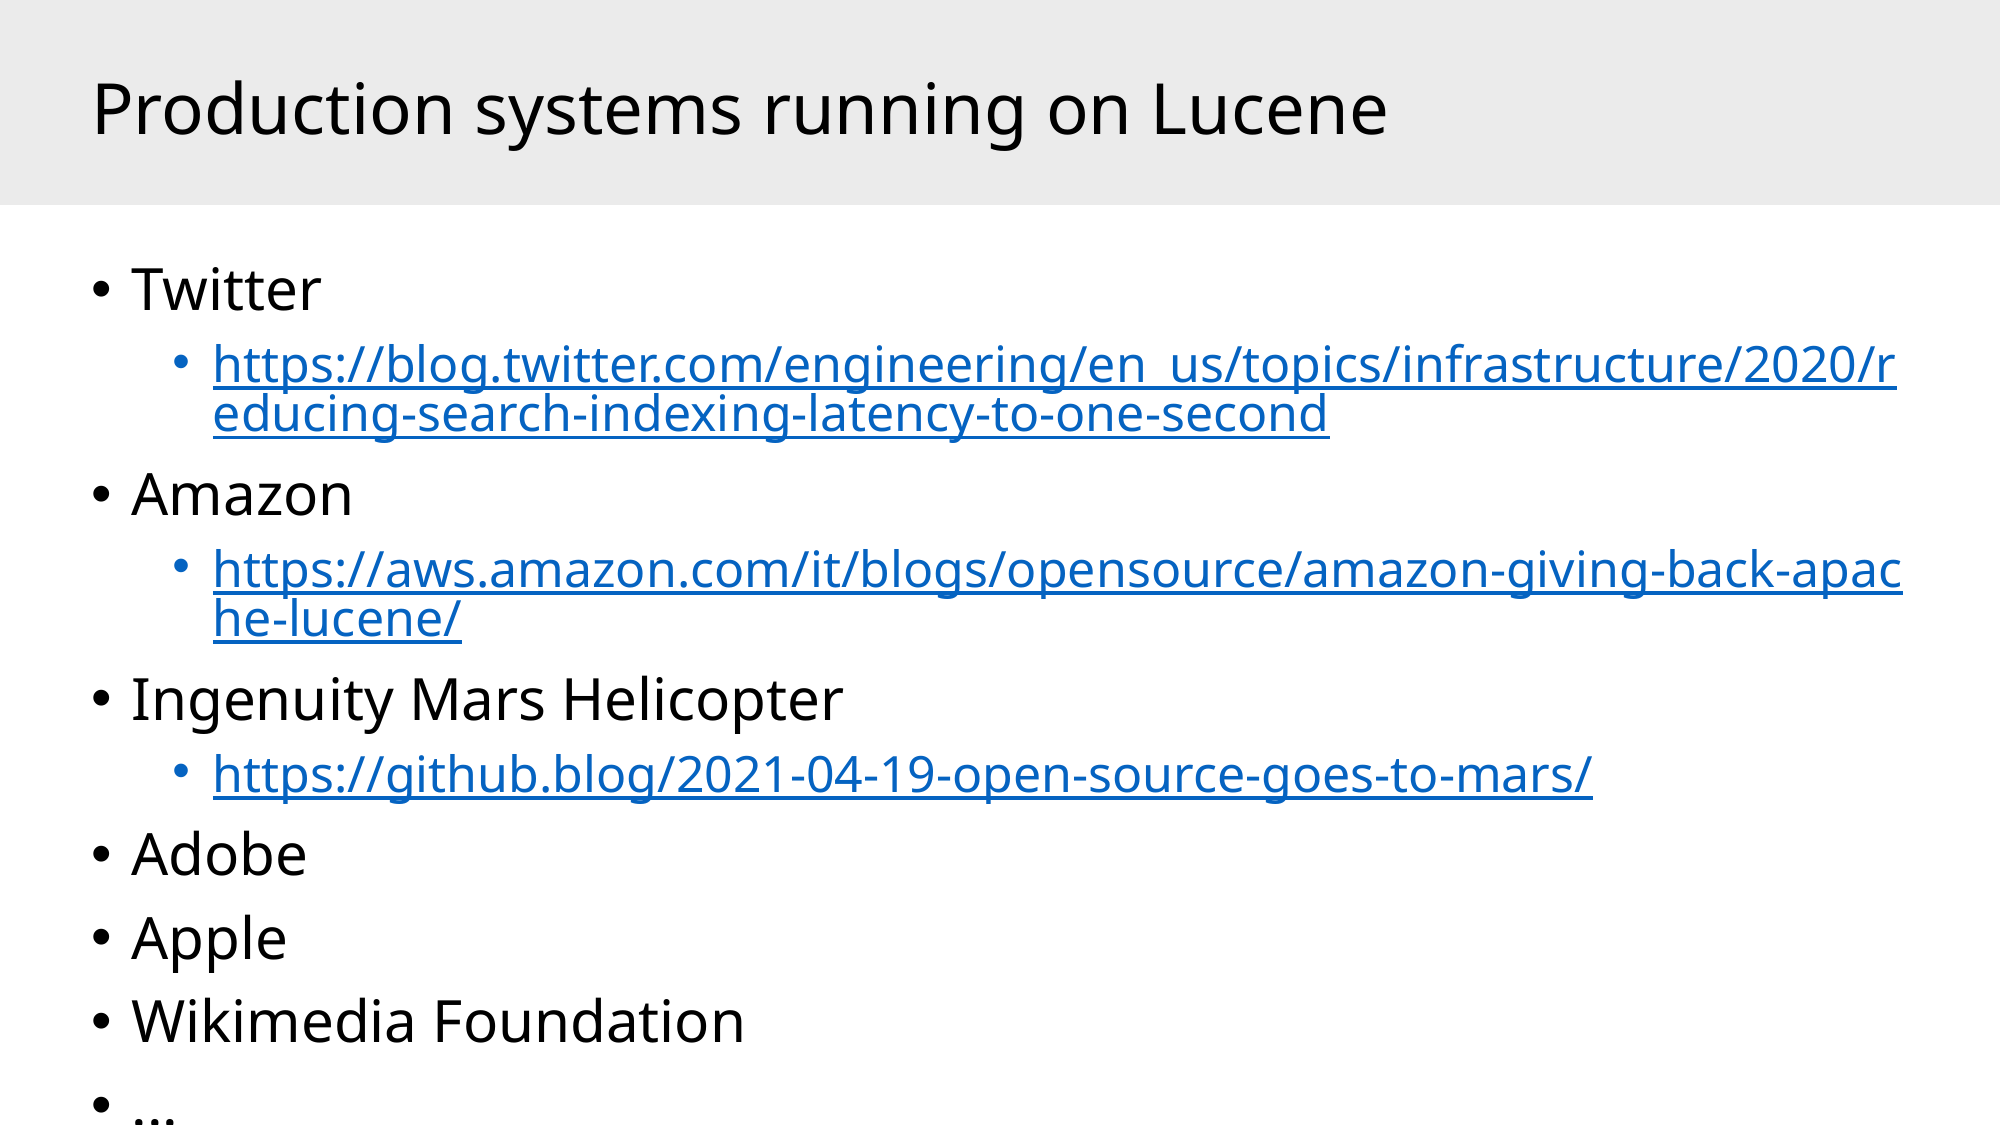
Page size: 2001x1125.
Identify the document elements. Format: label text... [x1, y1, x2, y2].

title Production systems running on Lucene [71, 53, 1929, 171]
list Twitter https://blog.twitter.com/engineering/en_us/topics/infrastructure/2020/reducing-search-indexing-latency-to-one-second Amazon https://aws.amazon.com/it/blogs/opensource/amazon-giving-back-apache-lucene/ Ingenuity Mars Helicopter https://github.blog/2021-04-19-open-source-goes-to-mars/ Adobe Apple Wikimedia Foundation ... [71, 240, 1929, 1072]
